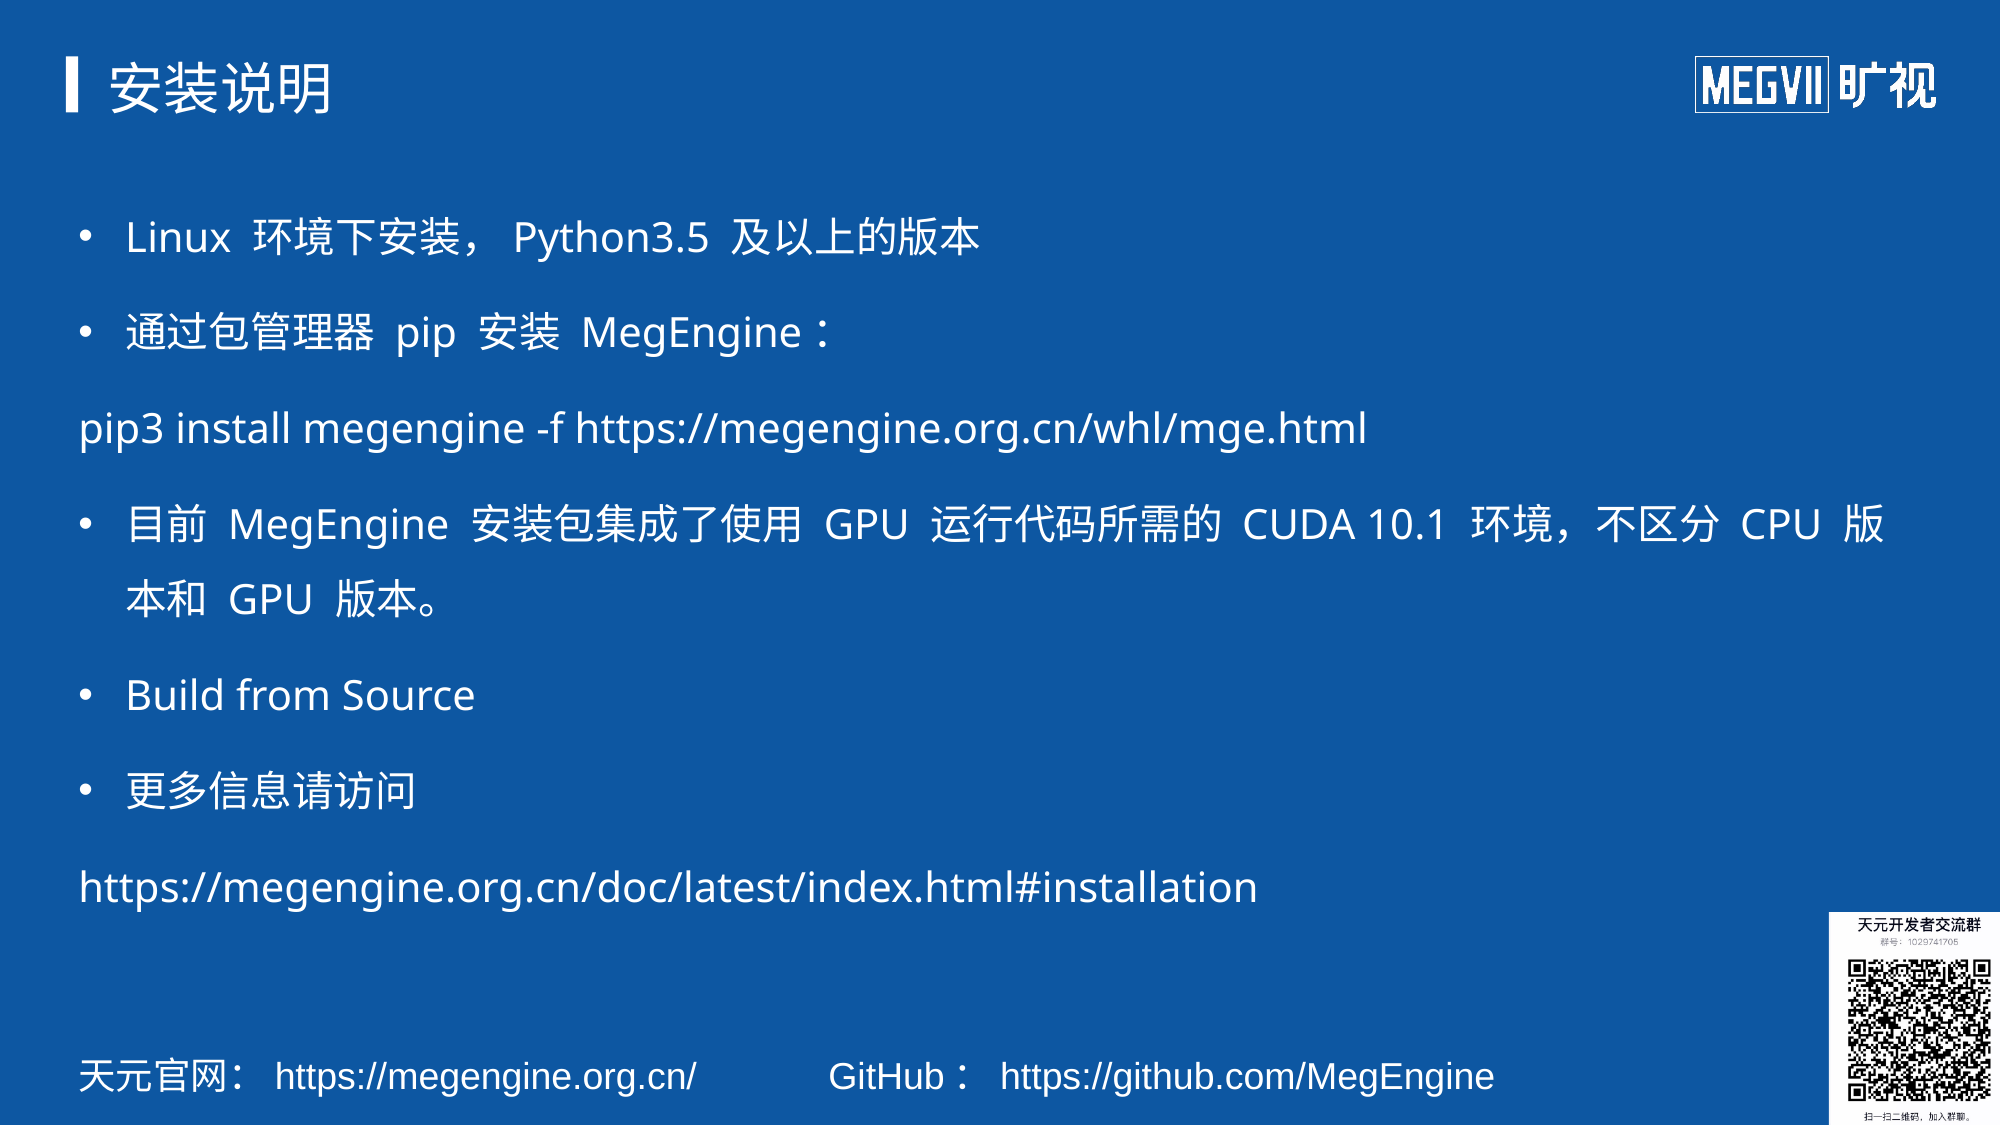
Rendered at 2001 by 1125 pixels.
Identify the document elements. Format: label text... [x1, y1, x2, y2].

picture [1695, 56, 1936, 113]
picture [1828, 912, 2001, 1125]
list Linux 环境下安装，Python3.5 及以上的版本 通过包管理器 pip 安装 MegEngine： pip3 install megengine -f https://megengine.org.cn/whl/mge.html 目前 MegEngine 安装包集成了使用 GPU 运行代码所需的 CUDA 10.1 环境，不区分 CPU 版本和 GPU 版本。 Build from Source 更多信息请访问 https://megengine.org.cn/doc/latest/index.html#installation [63, 178, 1936, 1041]
title 安装说明 [92, 53, 1662, 119]
